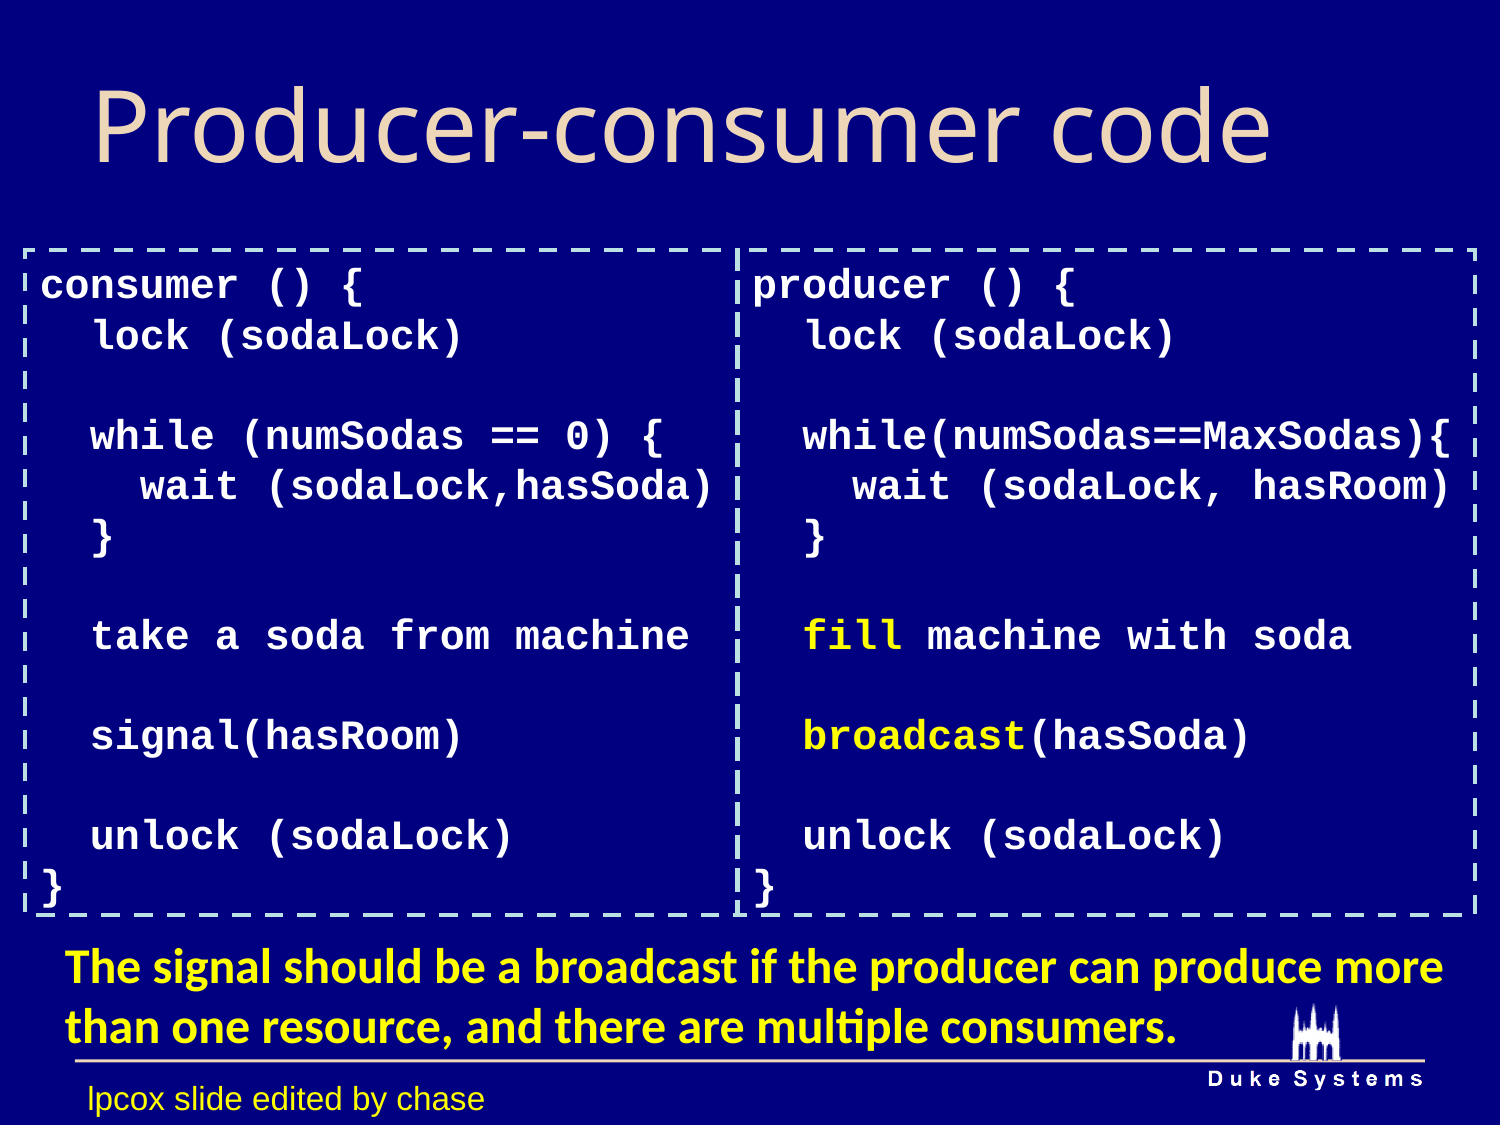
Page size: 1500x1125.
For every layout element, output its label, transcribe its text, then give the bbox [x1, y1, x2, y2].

text_box producer () { lock (sodaLock) while(numSodas==MaxSodas){ wait (sodaLock, hasRoom) } fill machine with soda broadcast(hasSoda) unlock (sodaLock) } [738, 249, 1475, 915]
text_box consumer () { lock (sodaLock) while (numSodas == 0) { wait (sodaLock,hasSoda) } take a soda from machine signal(hasRoom) unlock (sodaLock) } [24, 249, 738, 915]
title Producer-consumer code [75, 45, 1425, 200]
text_box lpcox slide edited by chase [72, 1069, 511, 1125]
picture [1100, 987, 1500, 1125]
text_box The signal should be a broadcast if the producer can produce more than one resource, and there are multiple consumers. [49, 926, 1463, 1061]
